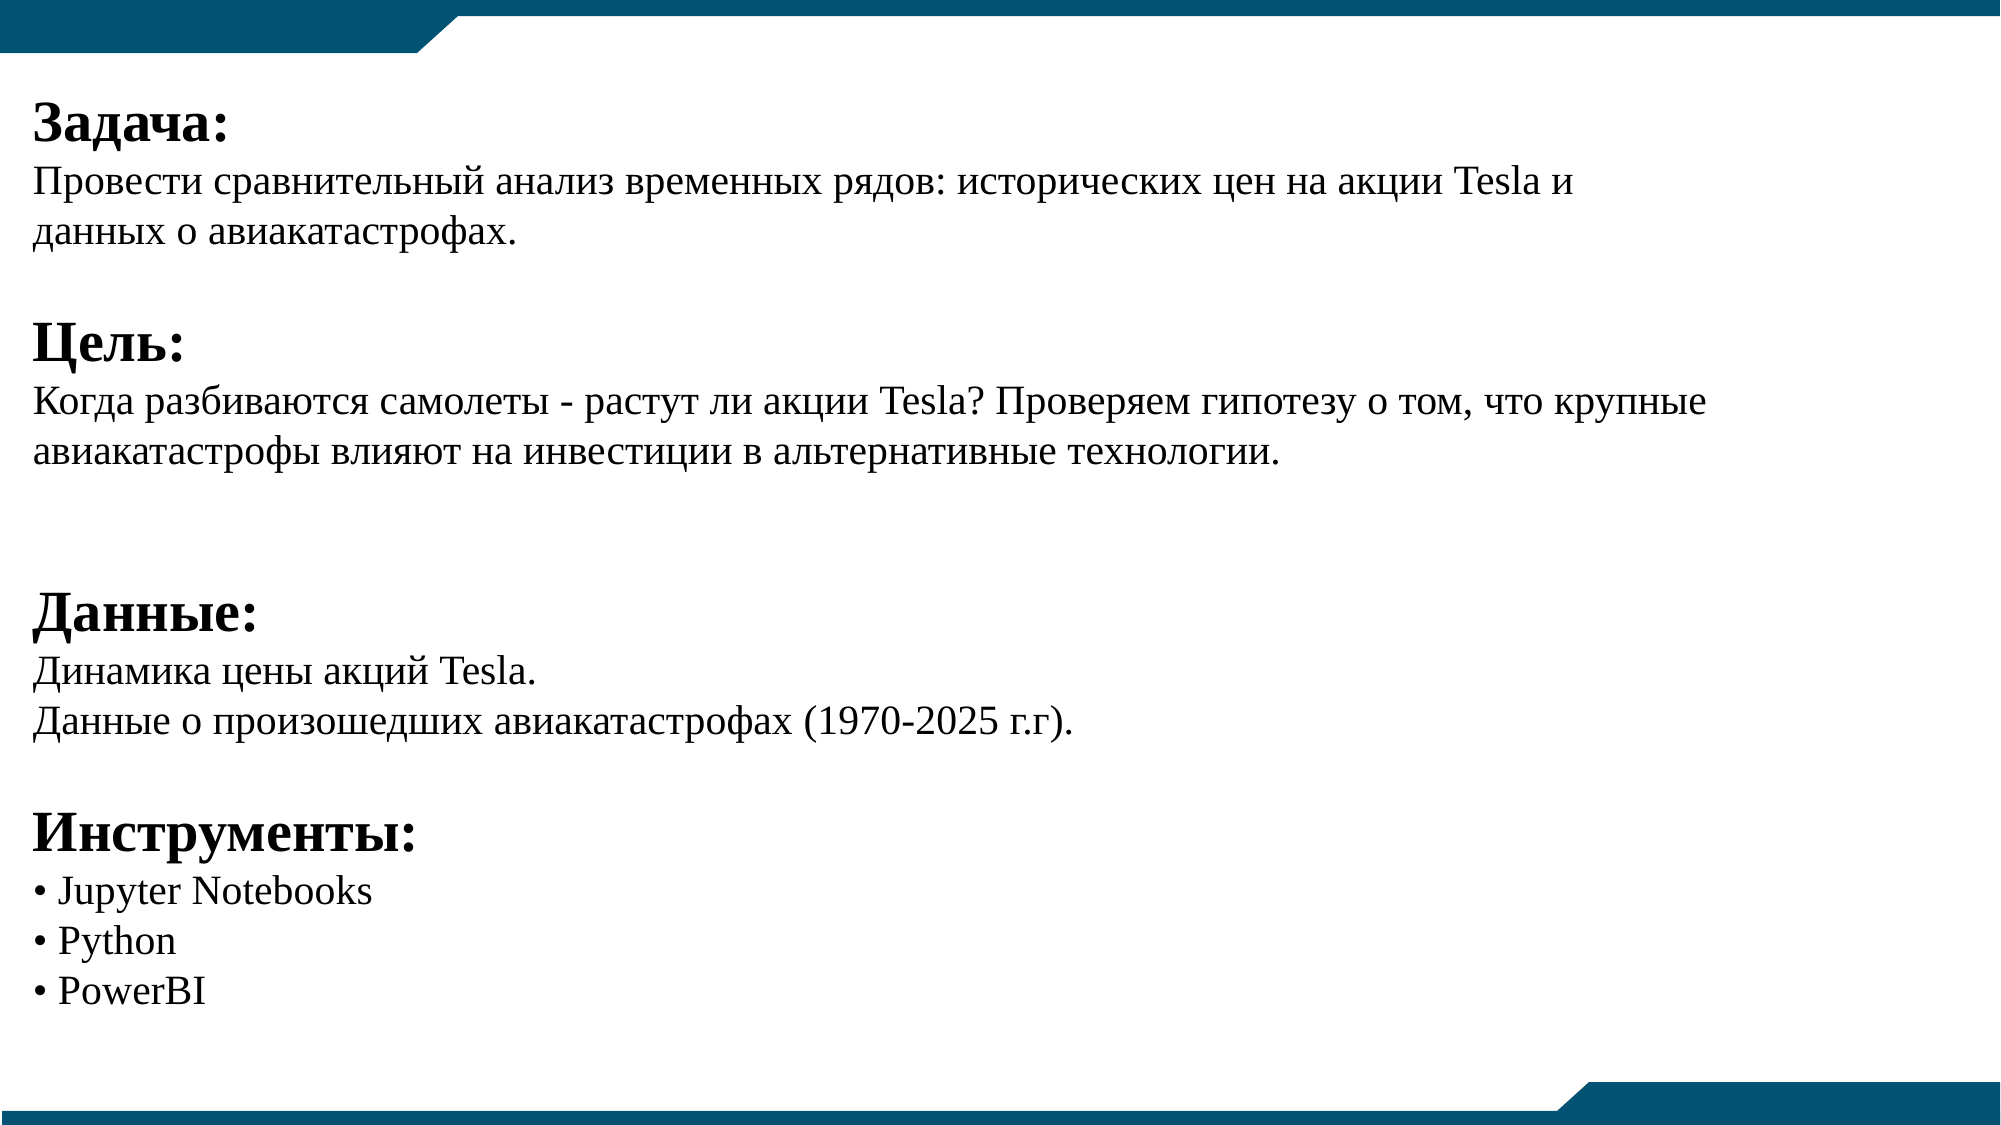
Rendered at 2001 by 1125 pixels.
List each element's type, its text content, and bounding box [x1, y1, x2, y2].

text_box Задача: Провести сравнительный анализ временных рядов: исторических цен на акции Tesla и данных о авиакатастрофах. Цель: Когда разбиваются самолеты - растут ли акции Tesla? Проверяем гипотезу о том, что крупные авиакатастрофы влияют на инвестиции в альтернативные технологии. Данные: Динамика цены акций Tesla. Данные о произошедших авиакатастрофах (1970-2025 г.г). Инструменты: • Jupyter Notebooks • Python • PowerBI [18, 75, 1982, 1071]
